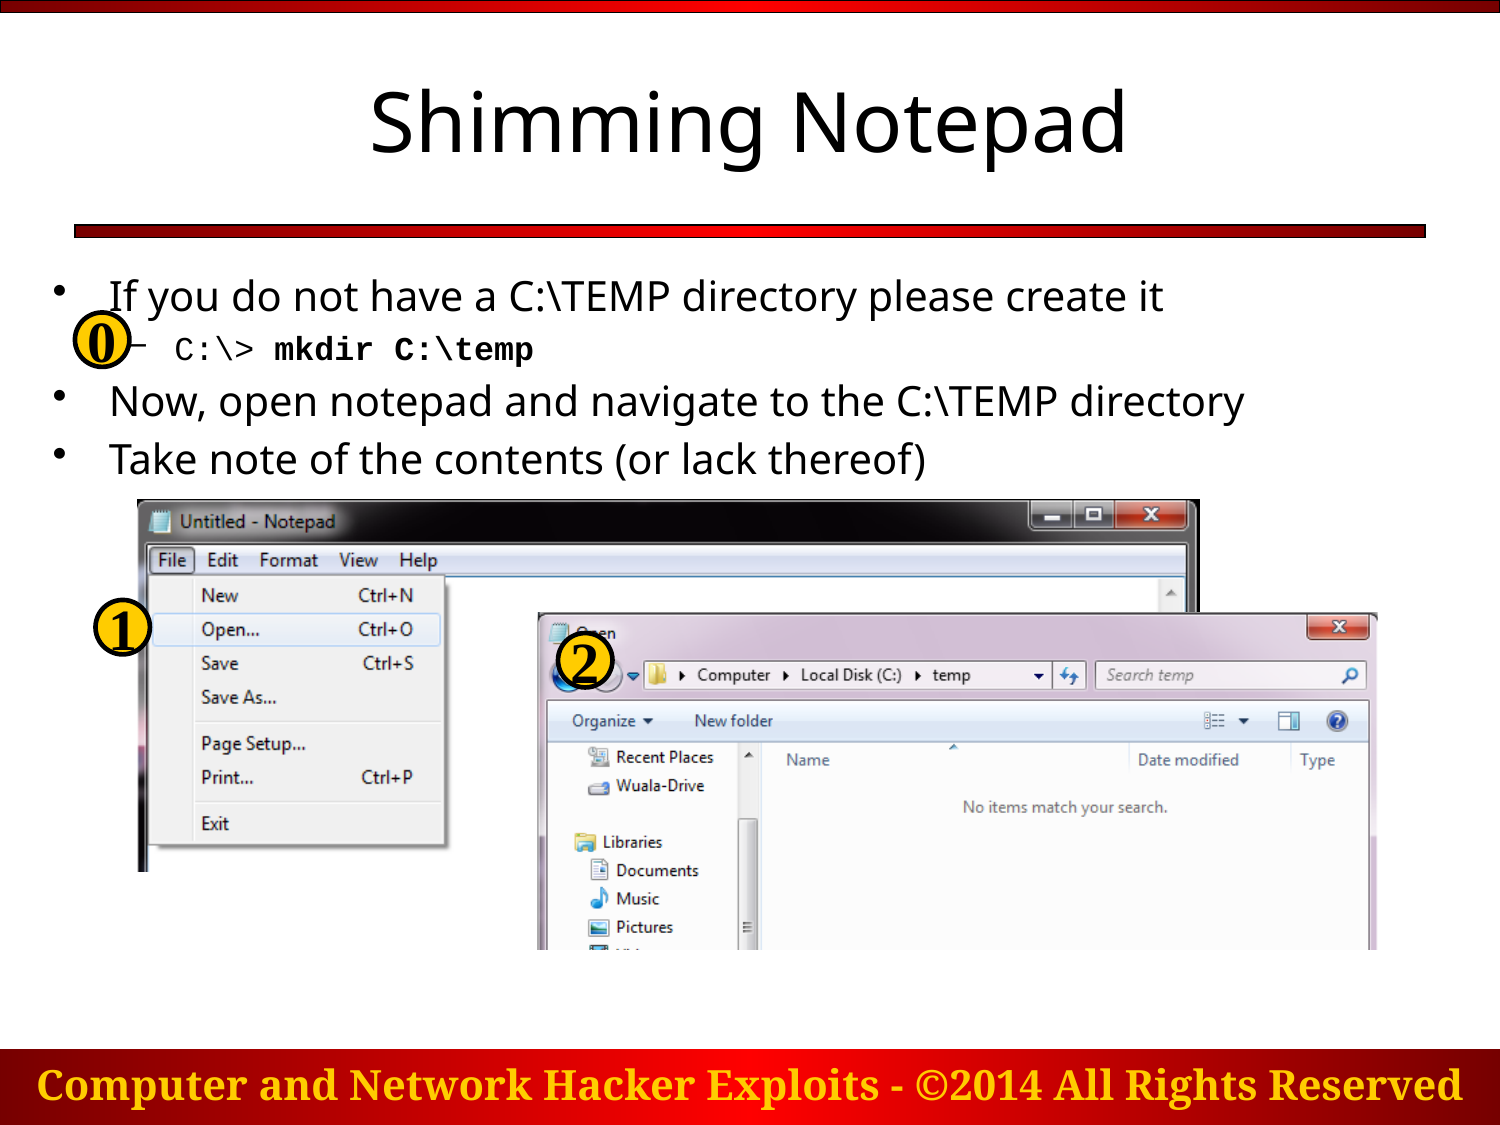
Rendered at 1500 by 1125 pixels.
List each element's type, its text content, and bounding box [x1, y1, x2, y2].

text_box 1 [95, 599, 132, 655]
picture [137, 499, 1378, 951]
list If you do not have a C:\TEMP directory please create it C:\> mkdir C:\temp Now, open notepad and navigate to the C:\TEMP directory Take note of the contents (or lack thereof) [37, 262, 1388, 938]
text_box 0 [74, 312, 130, 367]
title Shimming Notepad [112, 24, 1388, 213]
